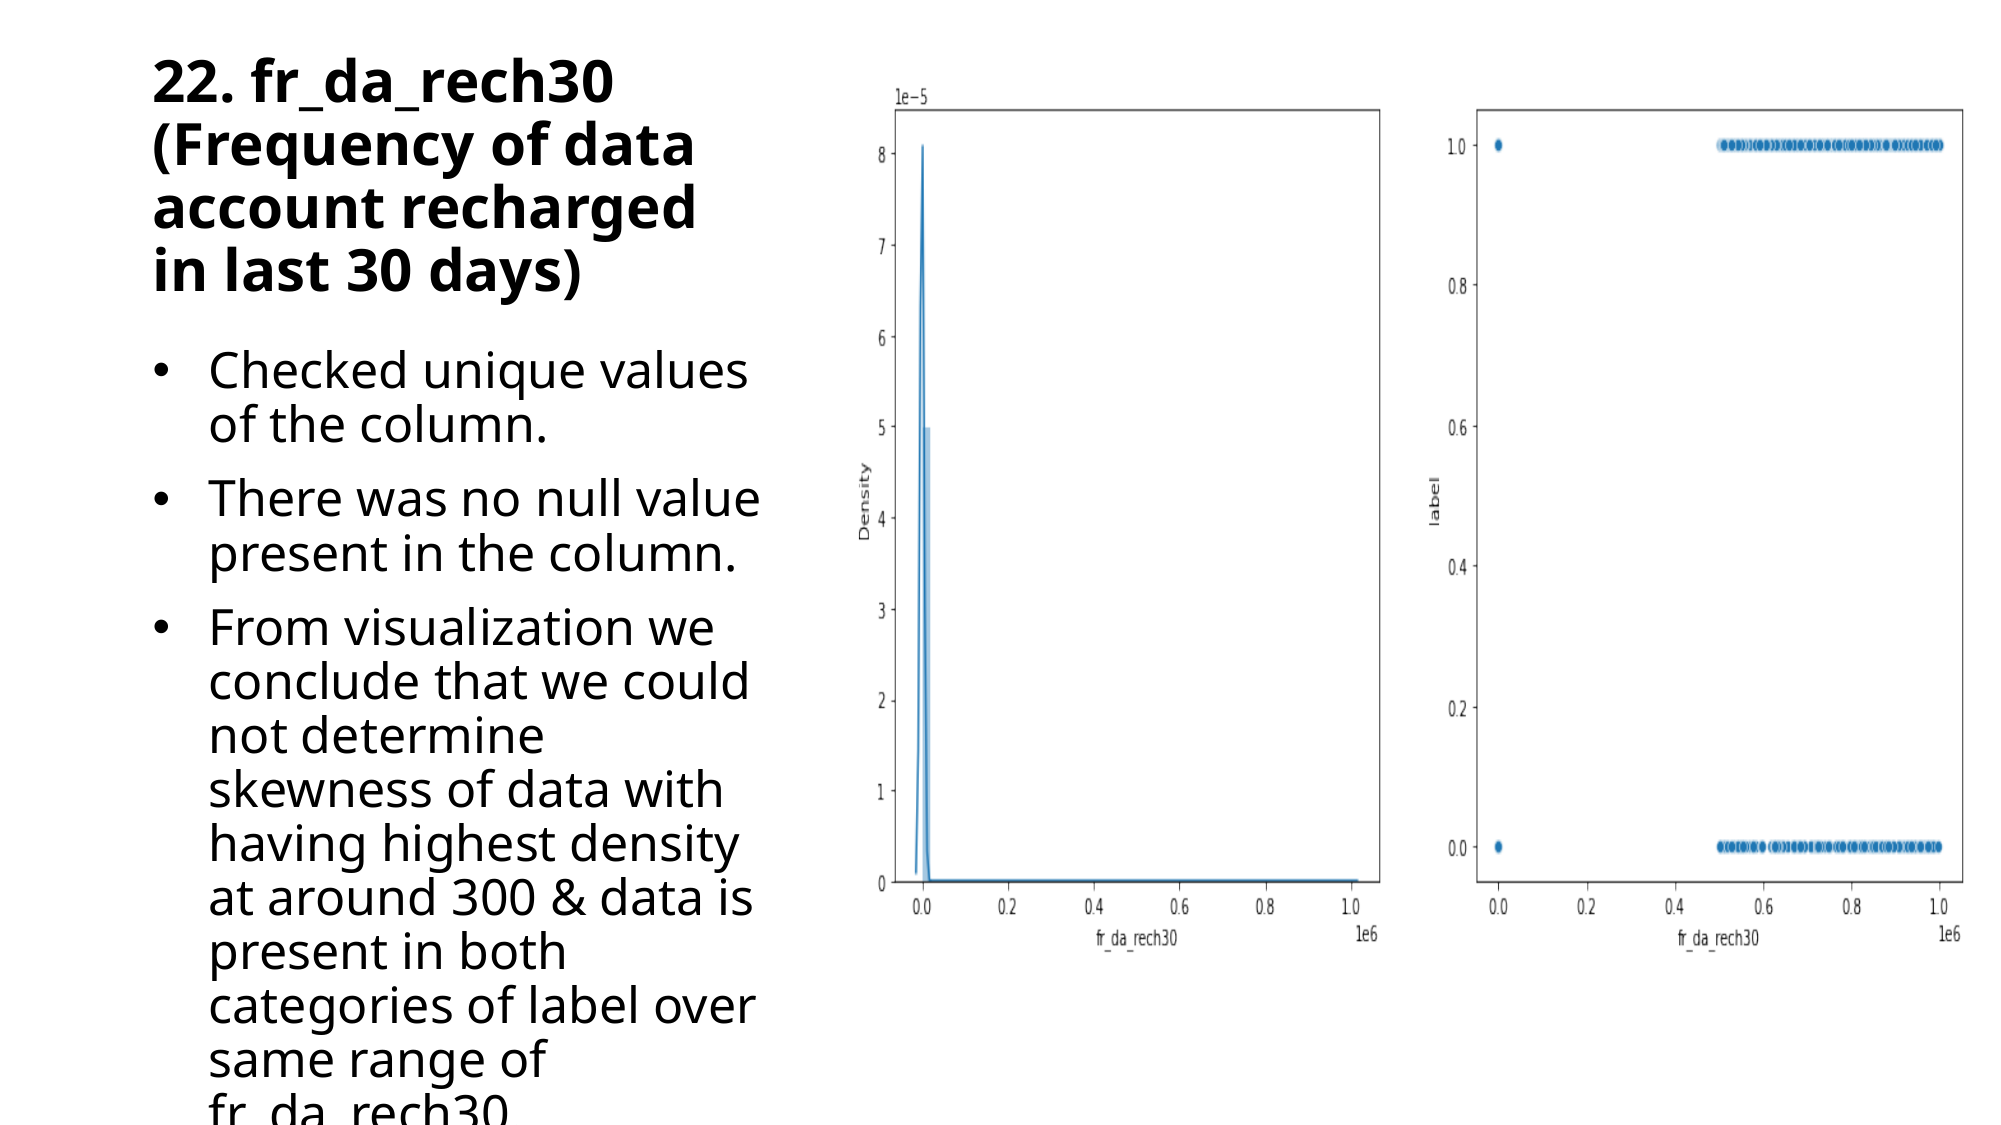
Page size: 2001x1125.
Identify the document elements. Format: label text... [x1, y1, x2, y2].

title 22. fr_da_rech30 (Frequency of data account recharged in last 30 days) [137, 47, 783, 312]
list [850, 74, 1970, 963]
list Checked unique values of the column. There was no null value present in the column. From visualization we conclude that we could not determine skewness of data with having highest density at around 300 & data is present in both categories of label over same range of fr_da_rech30. [137, 337, 783, 1105]
